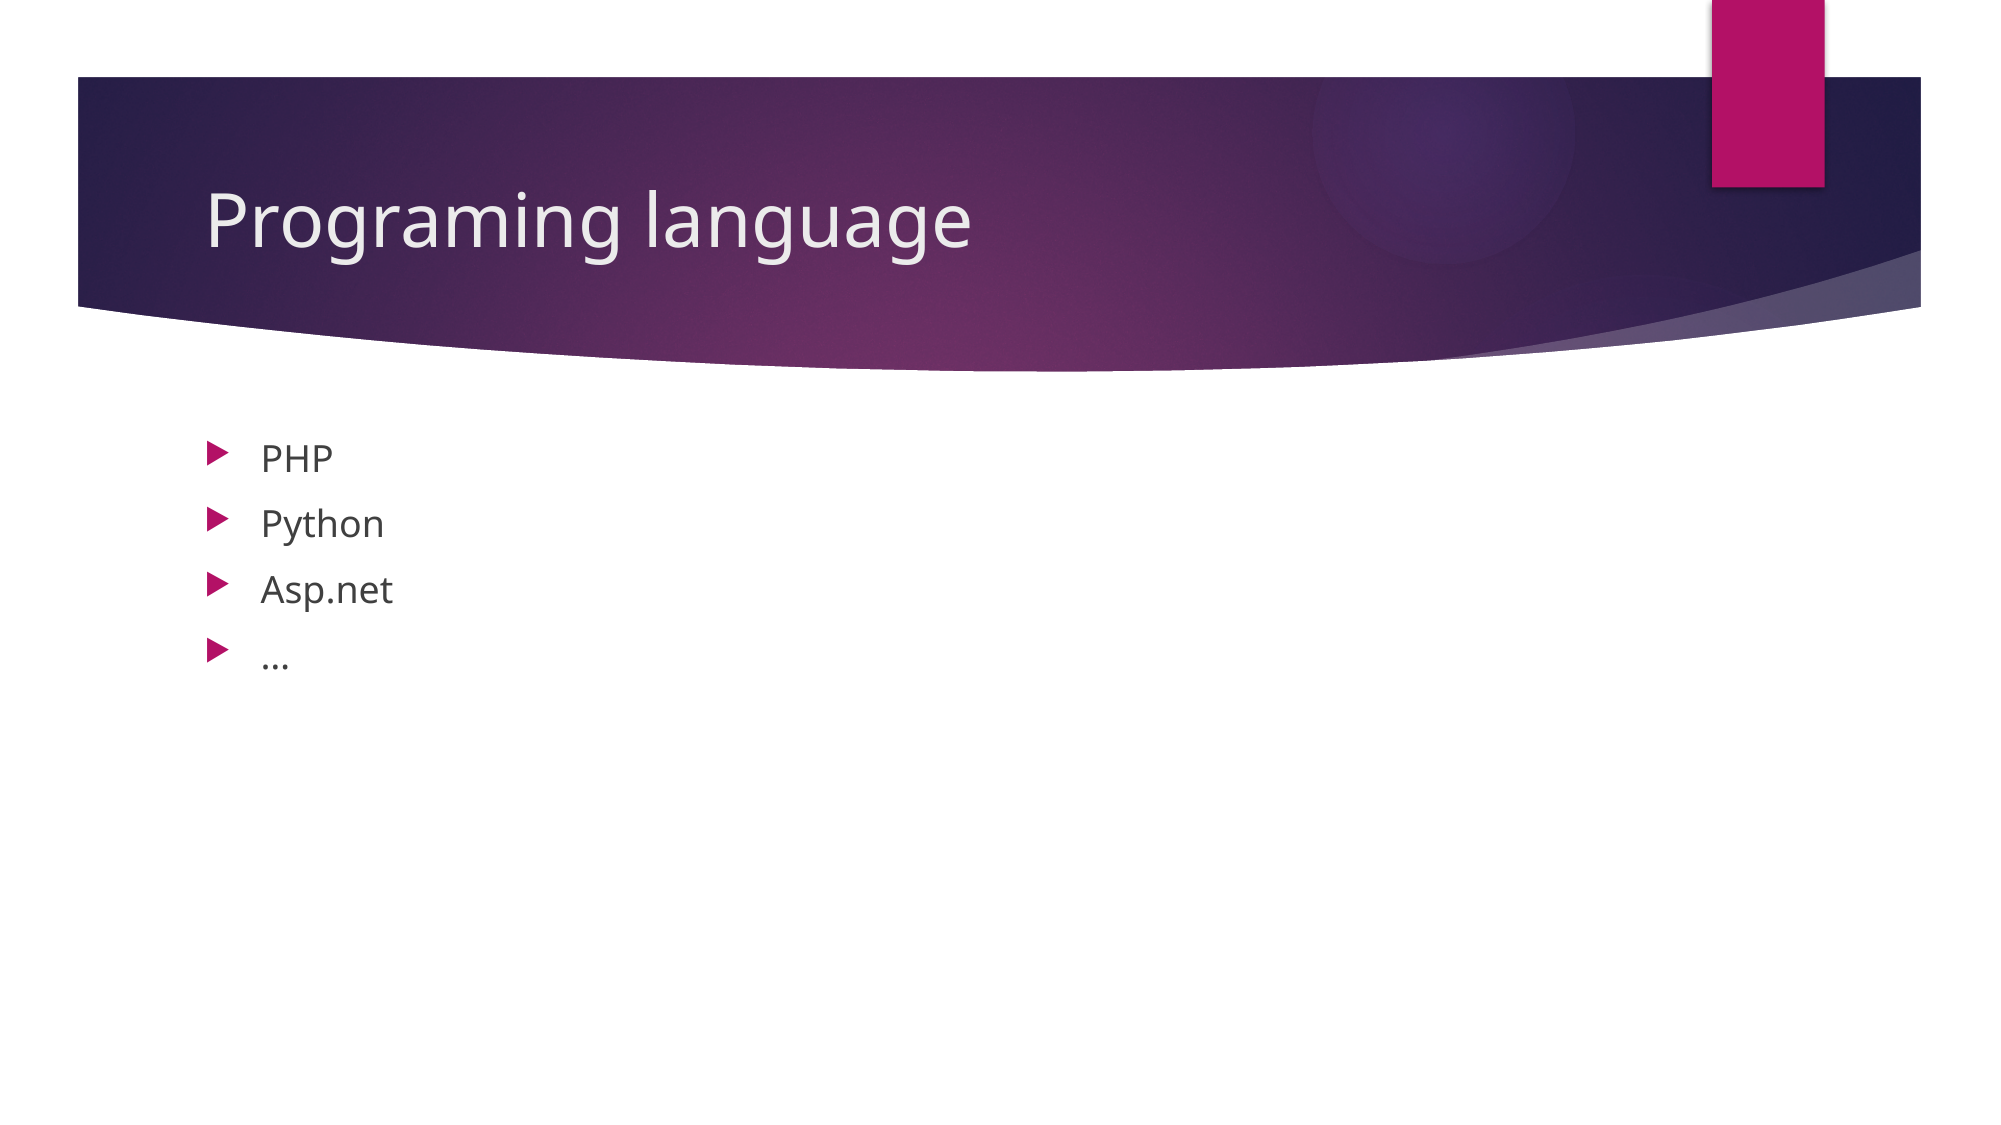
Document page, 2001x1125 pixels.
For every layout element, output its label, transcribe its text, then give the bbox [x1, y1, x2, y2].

list PHP Python Asp.net … [189, 427, 1638, 988]
title Programing language [189, 159, 1627, 276]
